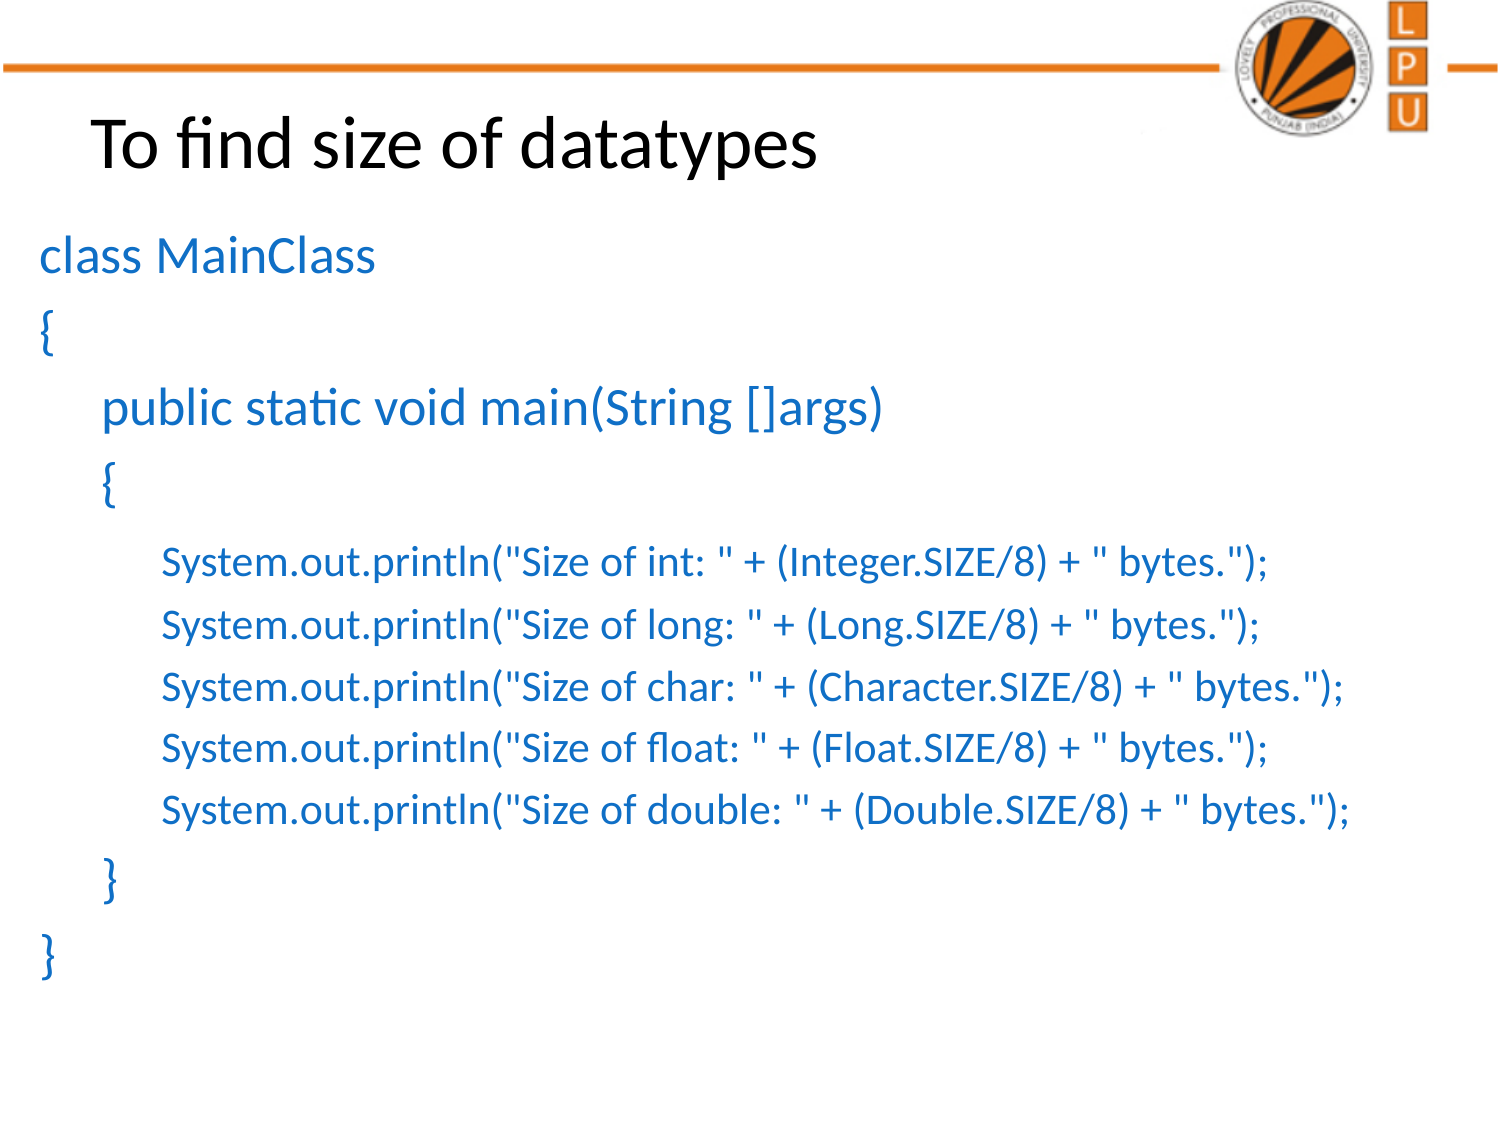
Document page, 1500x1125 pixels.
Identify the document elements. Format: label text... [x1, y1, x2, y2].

picture [3, 0, 1500, 155]
list class MainClass { public static void main(String []args) { System.out.println("Size of int: " + (Integer.SIZE/8) + " bytes."); System.out.println("Size of long: " + (Long.SIZE/8) + " bytes."); System.out.println("Size of char: " + (Character.SIZE/8) + " bytes."); System.out.println("Size of float: " + (Float.SIZE/8) + " bytes."); System.out.println("Size of double: " + (Double.SIZE/8) + " bytes."); } } [24, 212, 1488, 1005]
title To find size of datatypes [75, 45, 1425, 212]
